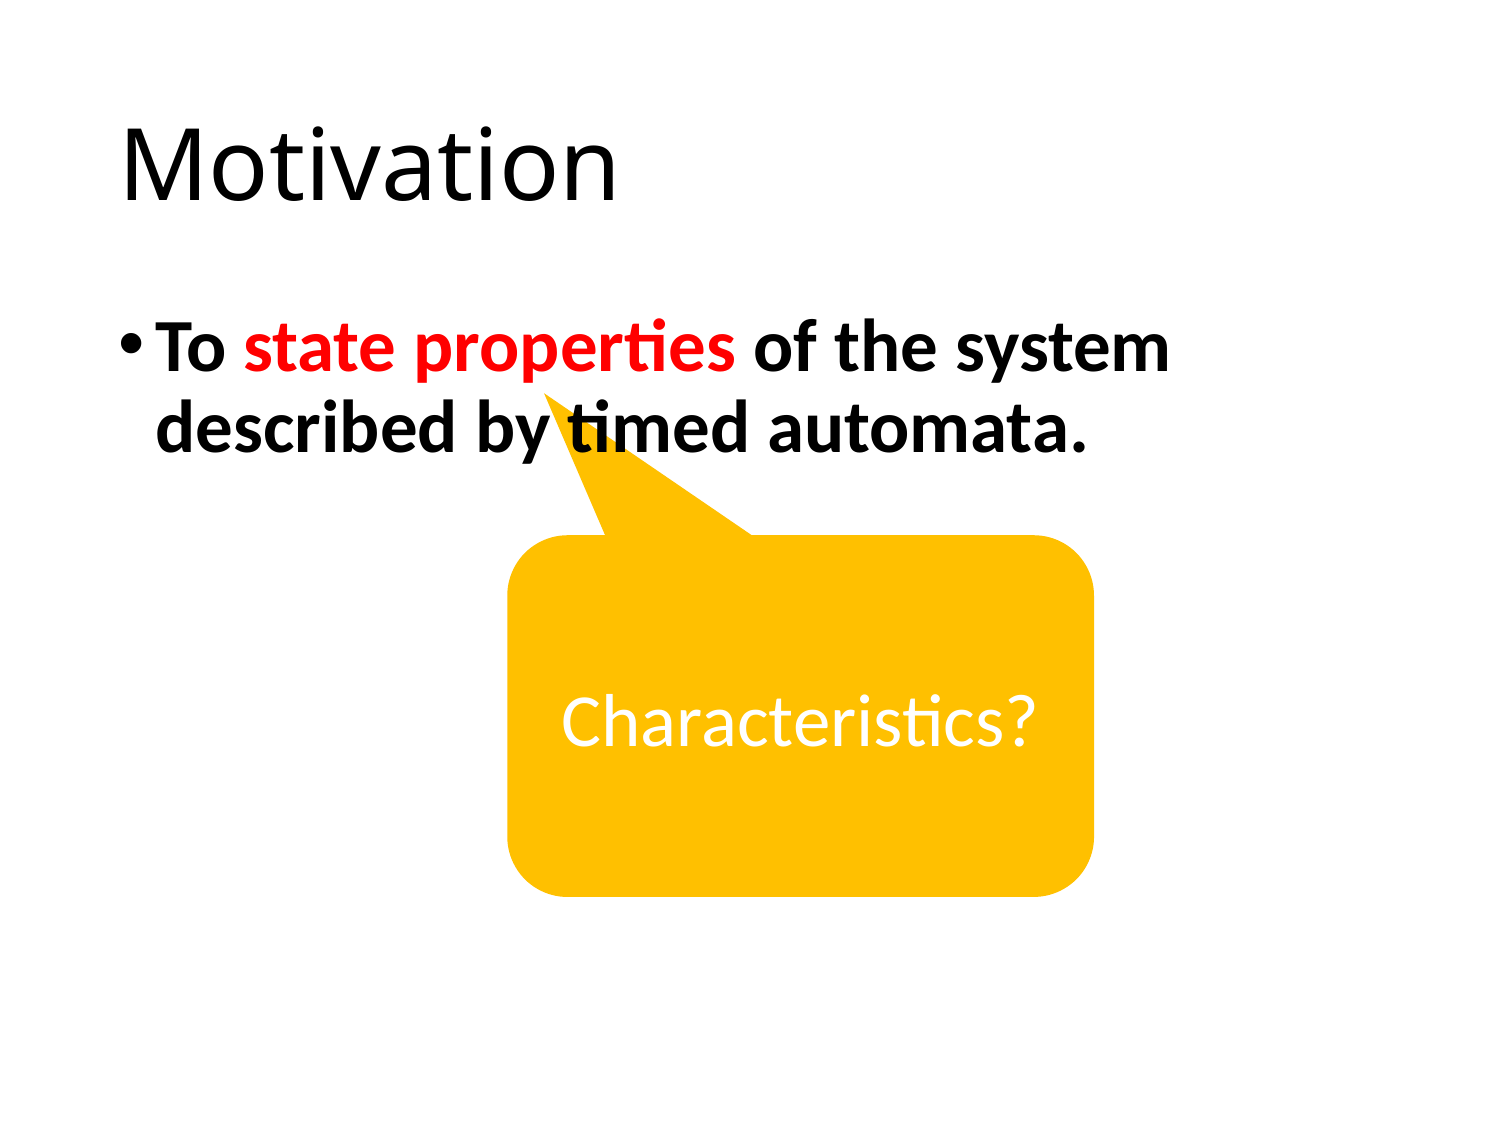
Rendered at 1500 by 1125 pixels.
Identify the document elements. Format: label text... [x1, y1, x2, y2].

list To state properties of the system described by timed automata. [103, 299, 1397, 1014]
title Motivation [103, 59, 1397, 278]
